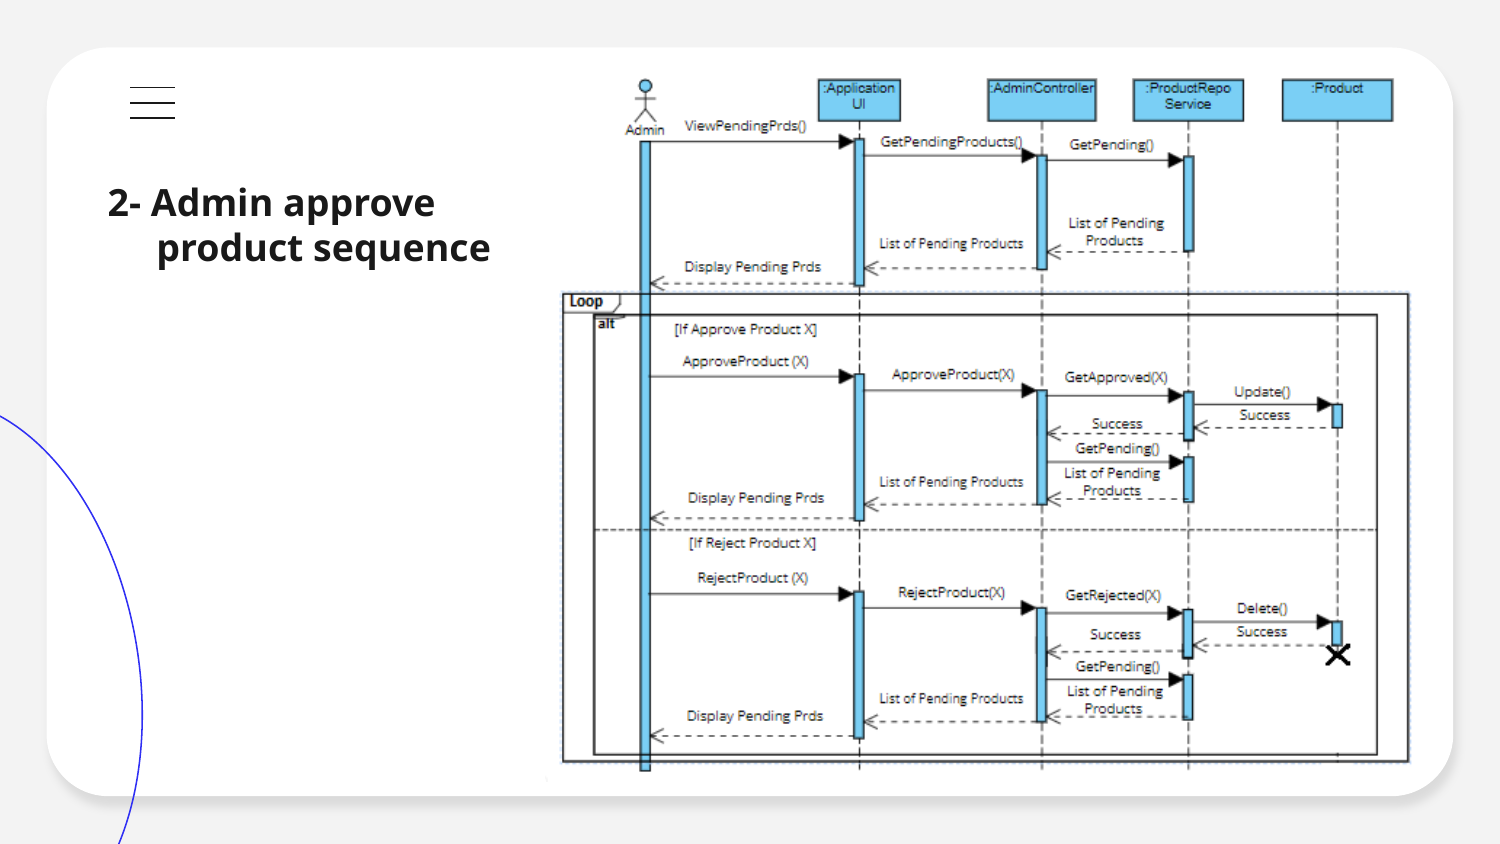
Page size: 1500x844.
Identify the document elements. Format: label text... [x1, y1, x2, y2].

title 2- Admin approve product sequence [92, 164, 539, 529]
picture [544, 61, 1429, 783]
